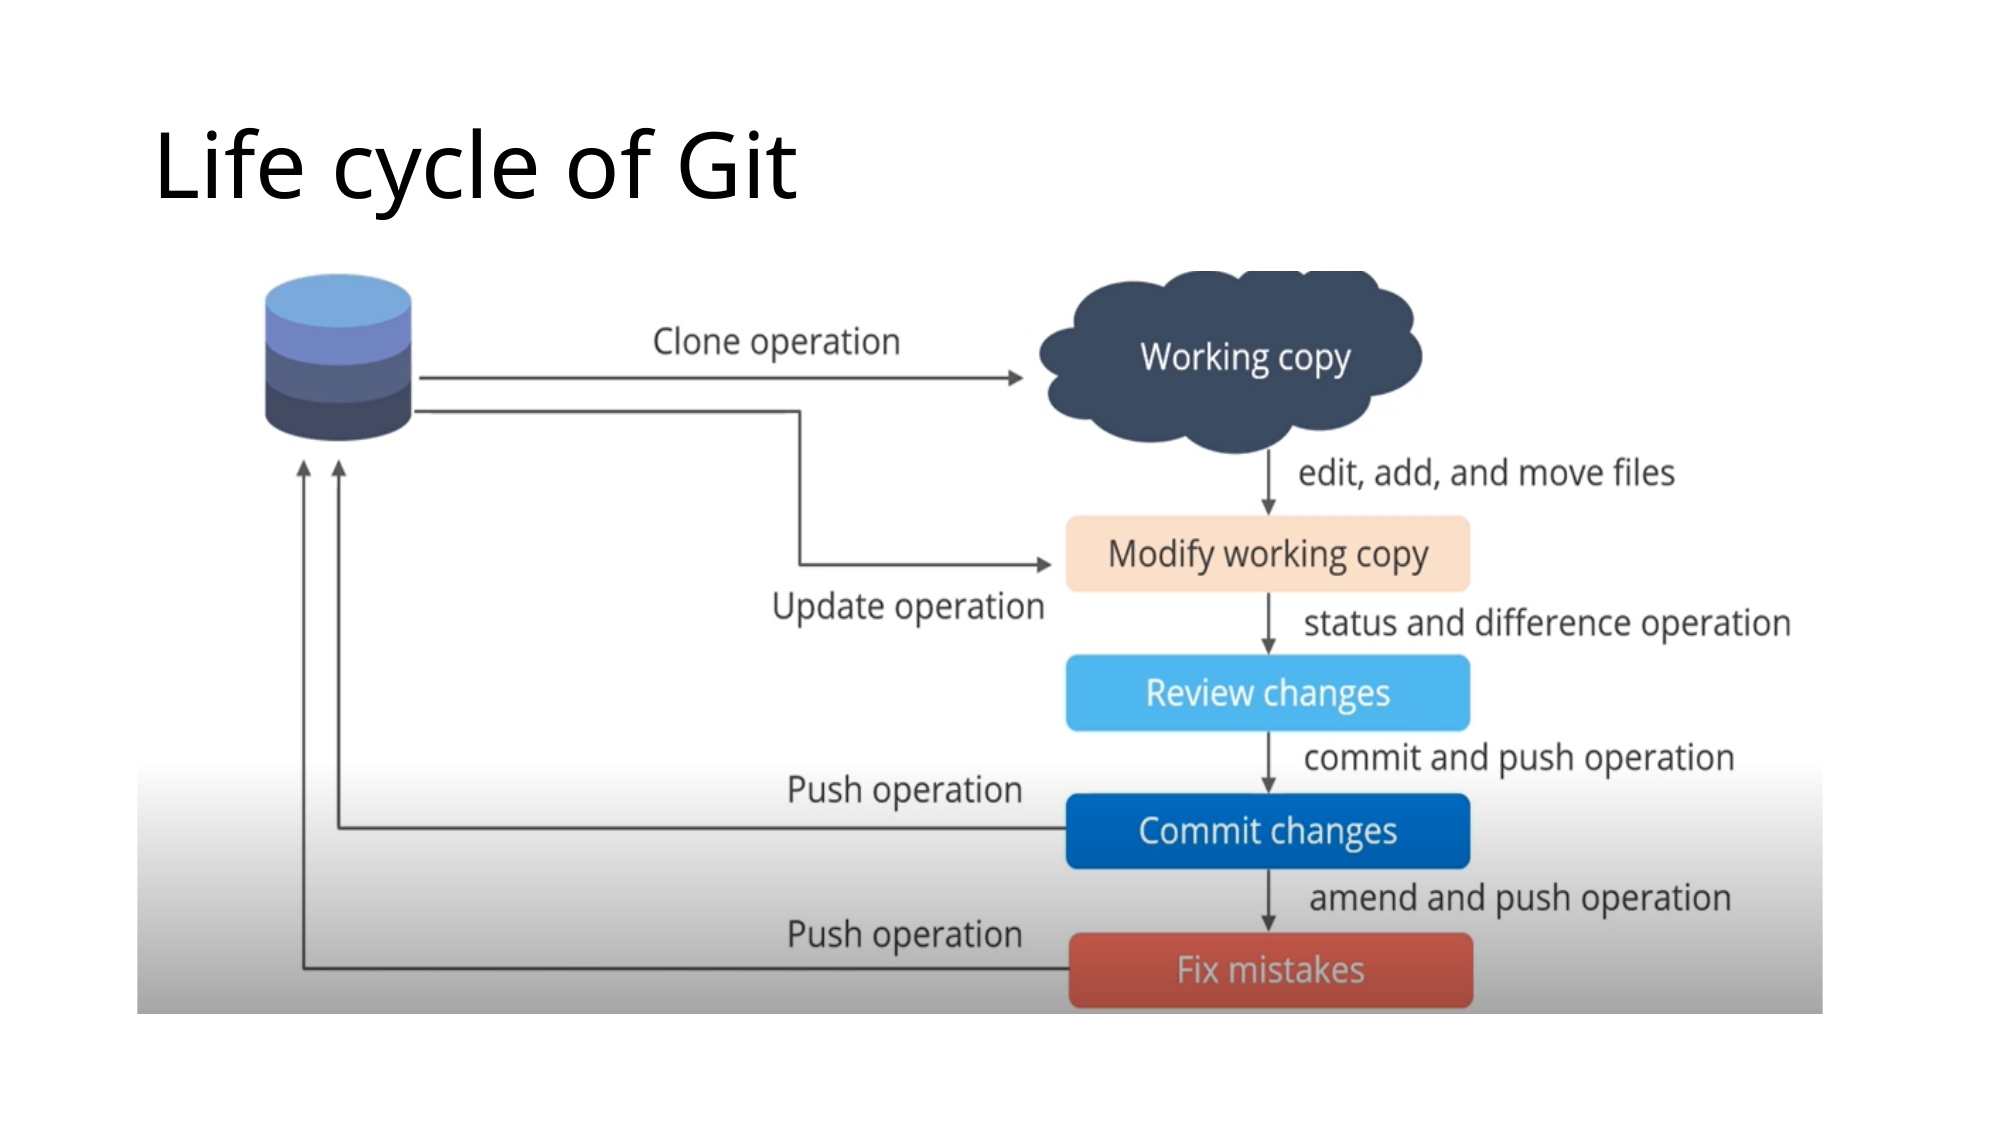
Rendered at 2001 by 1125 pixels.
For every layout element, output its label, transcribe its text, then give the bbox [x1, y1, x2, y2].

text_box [137, 271, 1823, 1014]
title Life cycle of Git [137, 59, 1863, 278]
